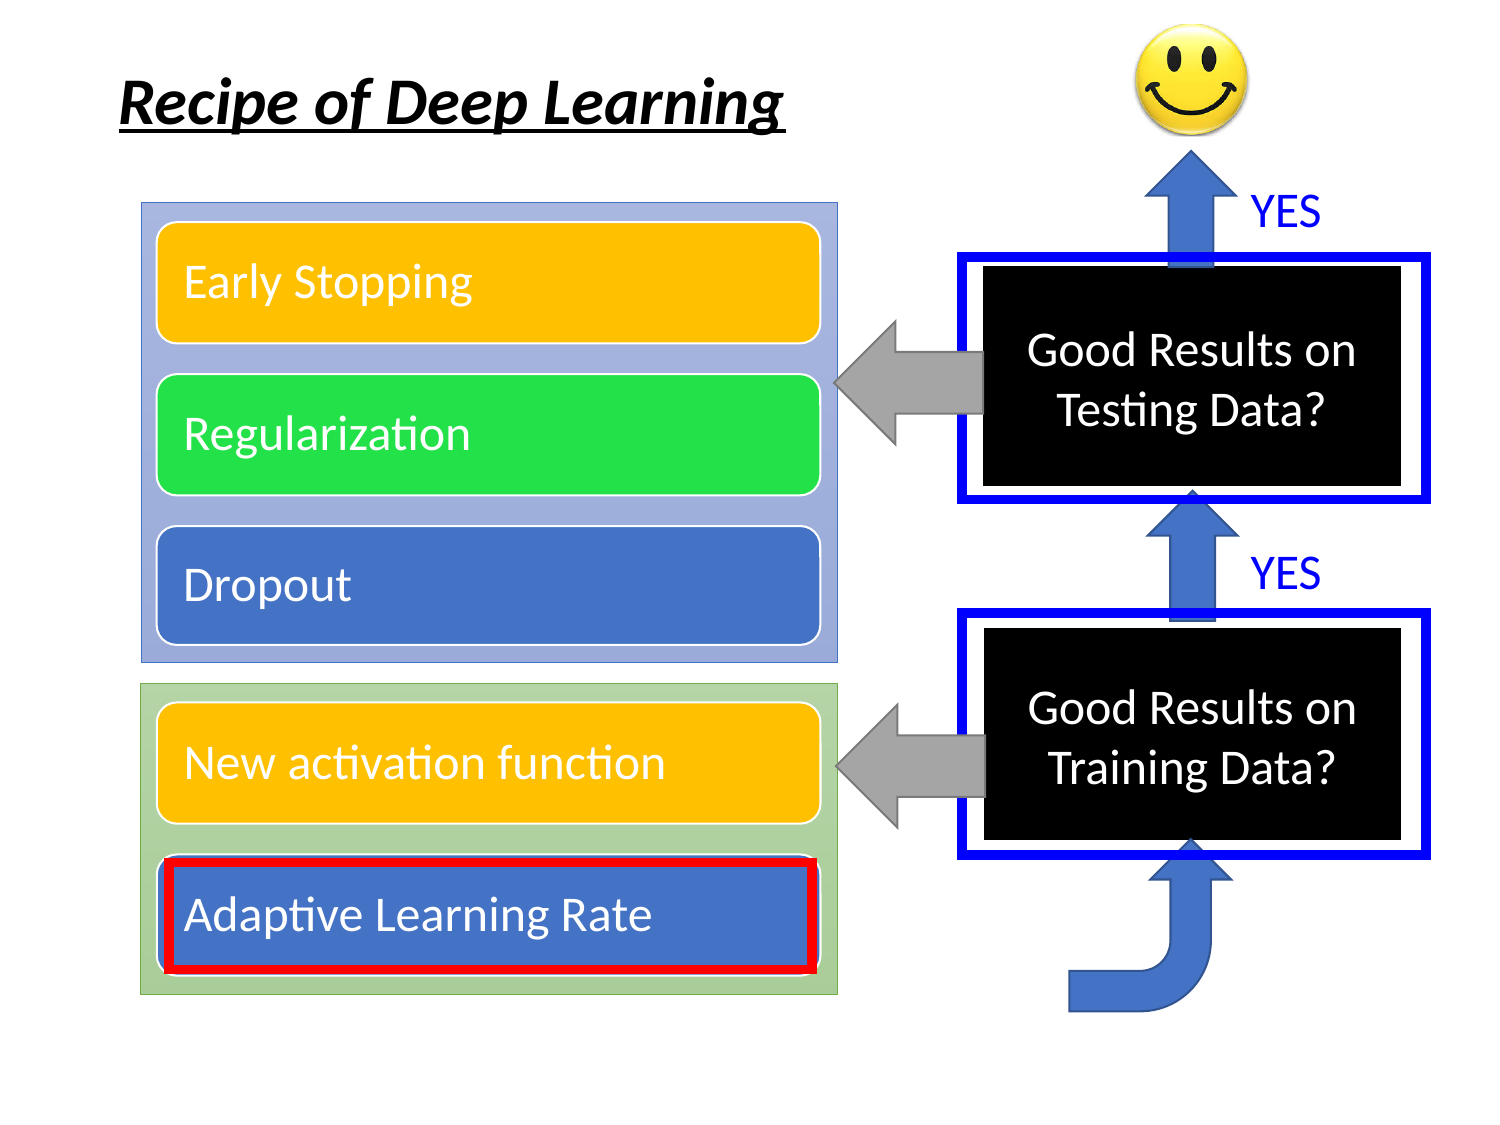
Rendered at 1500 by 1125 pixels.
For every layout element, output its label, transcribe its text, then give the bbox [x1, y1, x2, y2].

text_box [1143, 149, 1235, 256]
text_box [156, 76, 821, 791]
text_box [141, 202, 156, 663]
text_box YES [1235, 531, 1363, 607]
text_box [1068, 856, 1234, 1013]
text_box YES [1235, 169, 1363, 245]
text_box Recipe of Deep Learning [103, 50, 818, 145]
text_box [834, 702, 987, 831]
text_box [821, 202, 838, 663]
text_box [961, 612, 1427, 856]
text_box [1145, 501, 1235, 612]
text_box [821, 683, 838, 995]
text_box [140, 683, 156, 995]
picture [1131, 24, 1251, 137]
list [156, 791, 821, 1125]
text_box [961, 256, 1427, 501]
text_box [832, 318, 985, 447]
